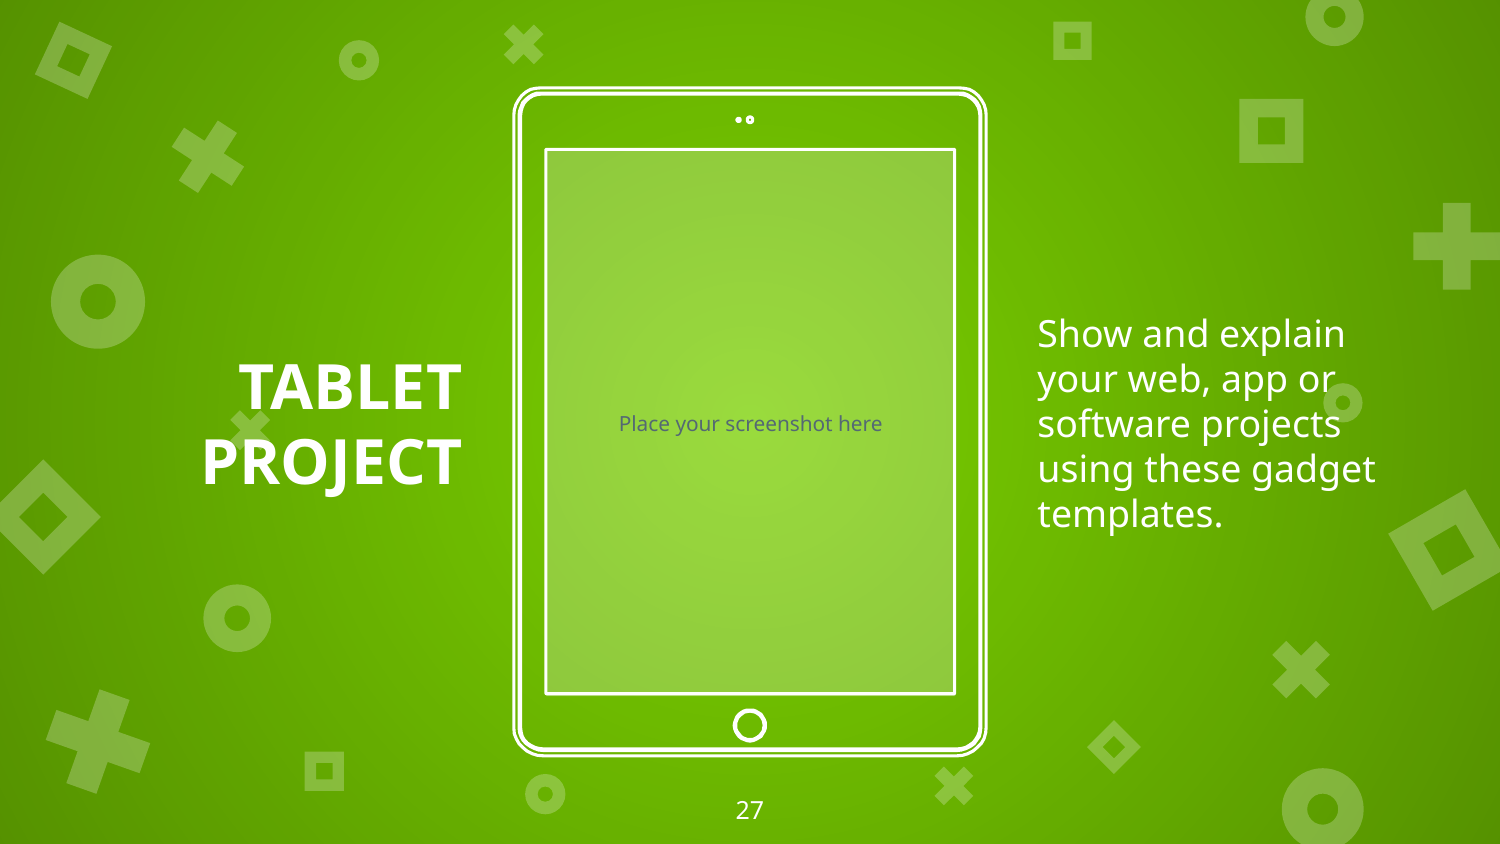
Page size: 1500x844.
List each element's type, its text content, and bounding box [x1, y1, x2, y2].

slide_number 27 [705, 779, 795, 844]
text_box Place your screenshot here [546, 149, 956, 697]
list Show and explain your web, app or software projects using these gadget templates. [1022, 36, 1449, 809]
text_box [513, 87, 987, 756]
list TABLET PROJECT [51, 36, 478, 809]
